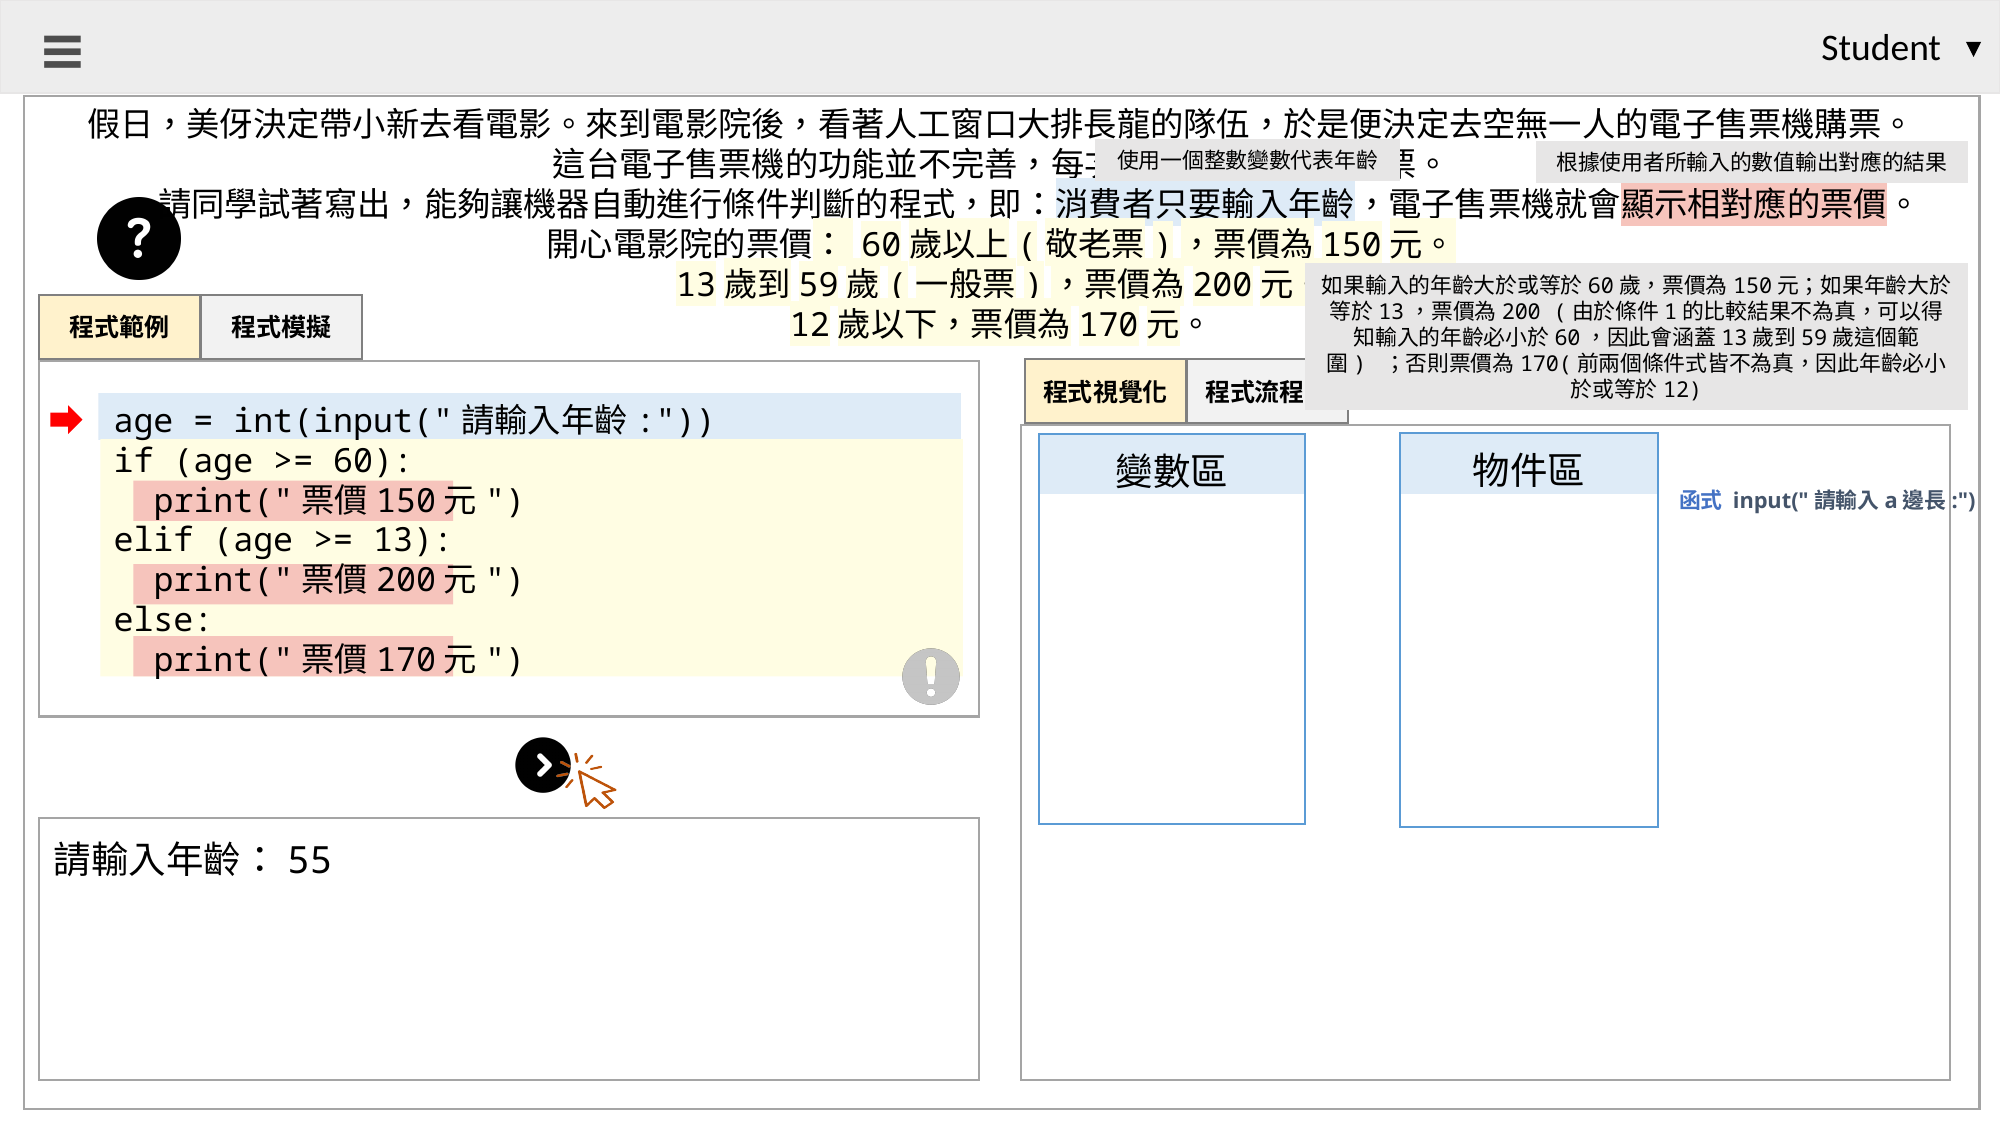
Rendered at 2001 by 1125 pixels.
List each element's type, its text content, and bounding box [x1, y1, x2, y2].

text_box age = int(input("請輸入年齡:")) if (age >= 60): print("票價150元") elif (age >= 13): print("票價200元") else: print("票價170元") [38, 360, 980, 718]
text_box ≡ [23, 5, 98, 90]
picture [97, 197, 181, 280]
table_cell [1040, 494, 1304, 823]
table_cell [1401, 494, 1657, 826]
text_box Student [1806, 16, 1981, 76]
text_box [0, 0, 2000, 94]
text_box 程式視覺化 [1024, 358, 1185, 424]
text_box 程式模擬 [199, 294, 363, 360]
text_box 假日，美伢決定帶小新去看電影。來到電影院後，看著人工窗口大排長龍的隊伍，於是便決定去空無一人的電子售票機購票。 這台電子售票機的功能並不完善，每次只能販售一張電影票。 請同學試著寫出，能夠讓機器自動進行條件判斷的程式，即：消費者只要輸入年齡，電子售票機就會顯示相對應的票價。 開心電影院的票價： 60歲以上(敬老票)，票價為150元。 13歲到59歲(一般票)，票價為200元。 12歲以下，票價為170元。 [23, 95, 1981, 1110]
text_box 程式流程圖 [1185, 358, 1349, 424]
text_box [1020, 424, 1951, 1081]
text_box 程式範例 [38, 294, 199, 360]
text_box 使用一個整數變數代表年齡 [1095, 139, 1400, 181]
text_box 如果輸入的年齡大於或等於60歲，票價為150元；如果年齡大於等於13，票價為200 (由於條件1的比較結果不為真，可以得知輸入的年齡必小於60，因此會涵蓋13歲到59歲這個範圍) ；否則票價為170(前兩個條件式皆不為真，因此年齡必小於或等於12) [1305, 263, 1968, 410]
text_box [1965, 41, 1982, 57]
text_box 根據使用者所輸入的數值輸出對應的結果 [1536, 141, 1968, 183]
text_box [98, 393, 963, 677]
table_header 物件區 [1401, 434, 1657, 494]
picture [899, 645, 963, 708]
text_box 函式 input("請輸入a邊長:") [1664, 479, 2000, 521]
text_box 請輸入年齡：55 [38, 817, 980, 1081]
text_box [50, 405, 83, 435]
text_box [1659, 451, 1916, 584]
table_header 變數區 [1040, 435, 1304, 494]
picture [508, 730, 623, 812]
